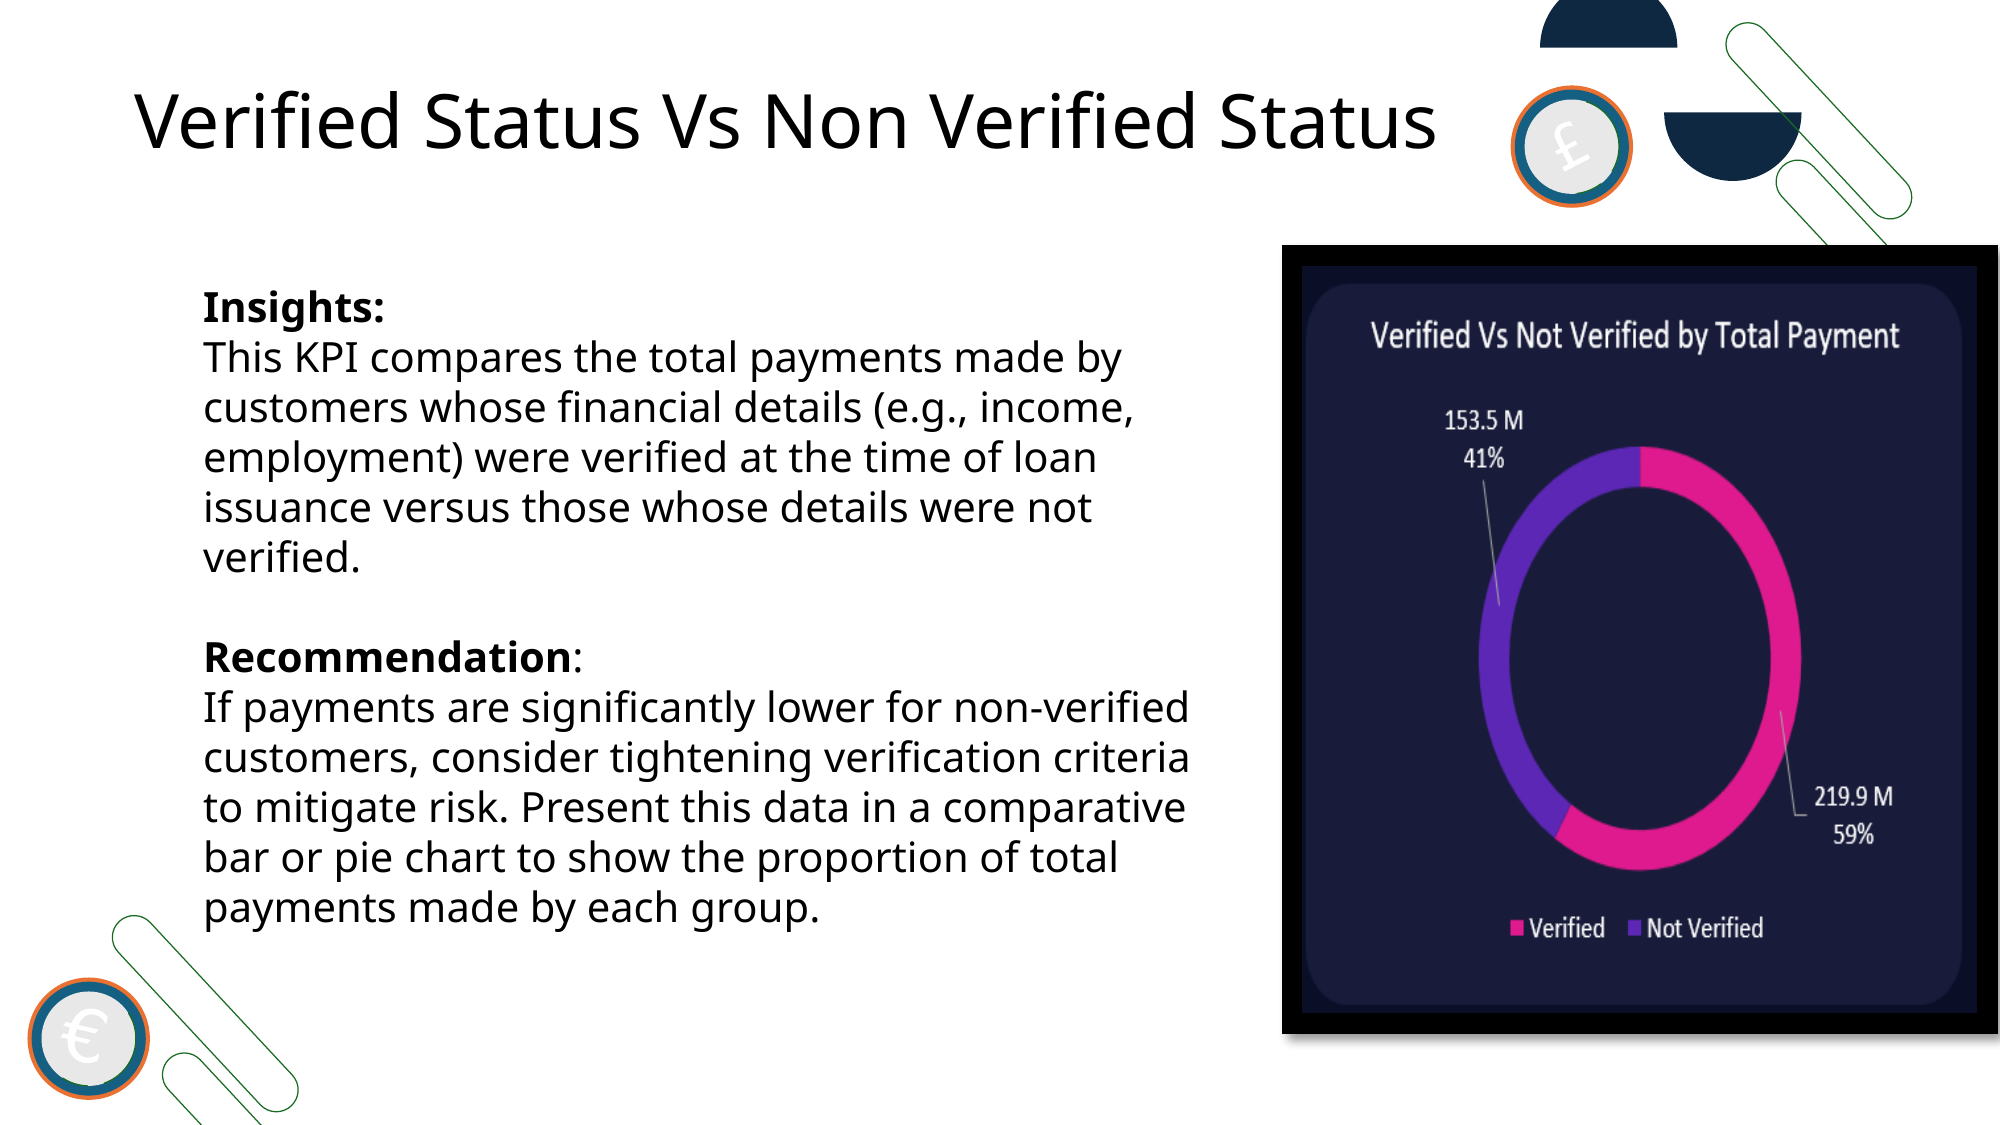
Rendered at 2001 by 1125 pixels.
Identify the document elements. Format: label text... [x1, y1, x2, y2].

title Verified Status Vs Non Verified Status [100, 68, 1473, 195]
picture [1301, 265, 1978, 1014]
list Insights: This KPI compares the total payments made by customers whose financial details (e.g., income, employment) were verified at the time of loan issuance versus those whose details were not verified. Recommendation: If payments are significantly lower for non-verified customers, consider tightening verification criteria to mitigate risk. Present this data in a comparative bar or pie chart to show the proportion of total payments made by each group. [157, 265, 1257, 1014]
